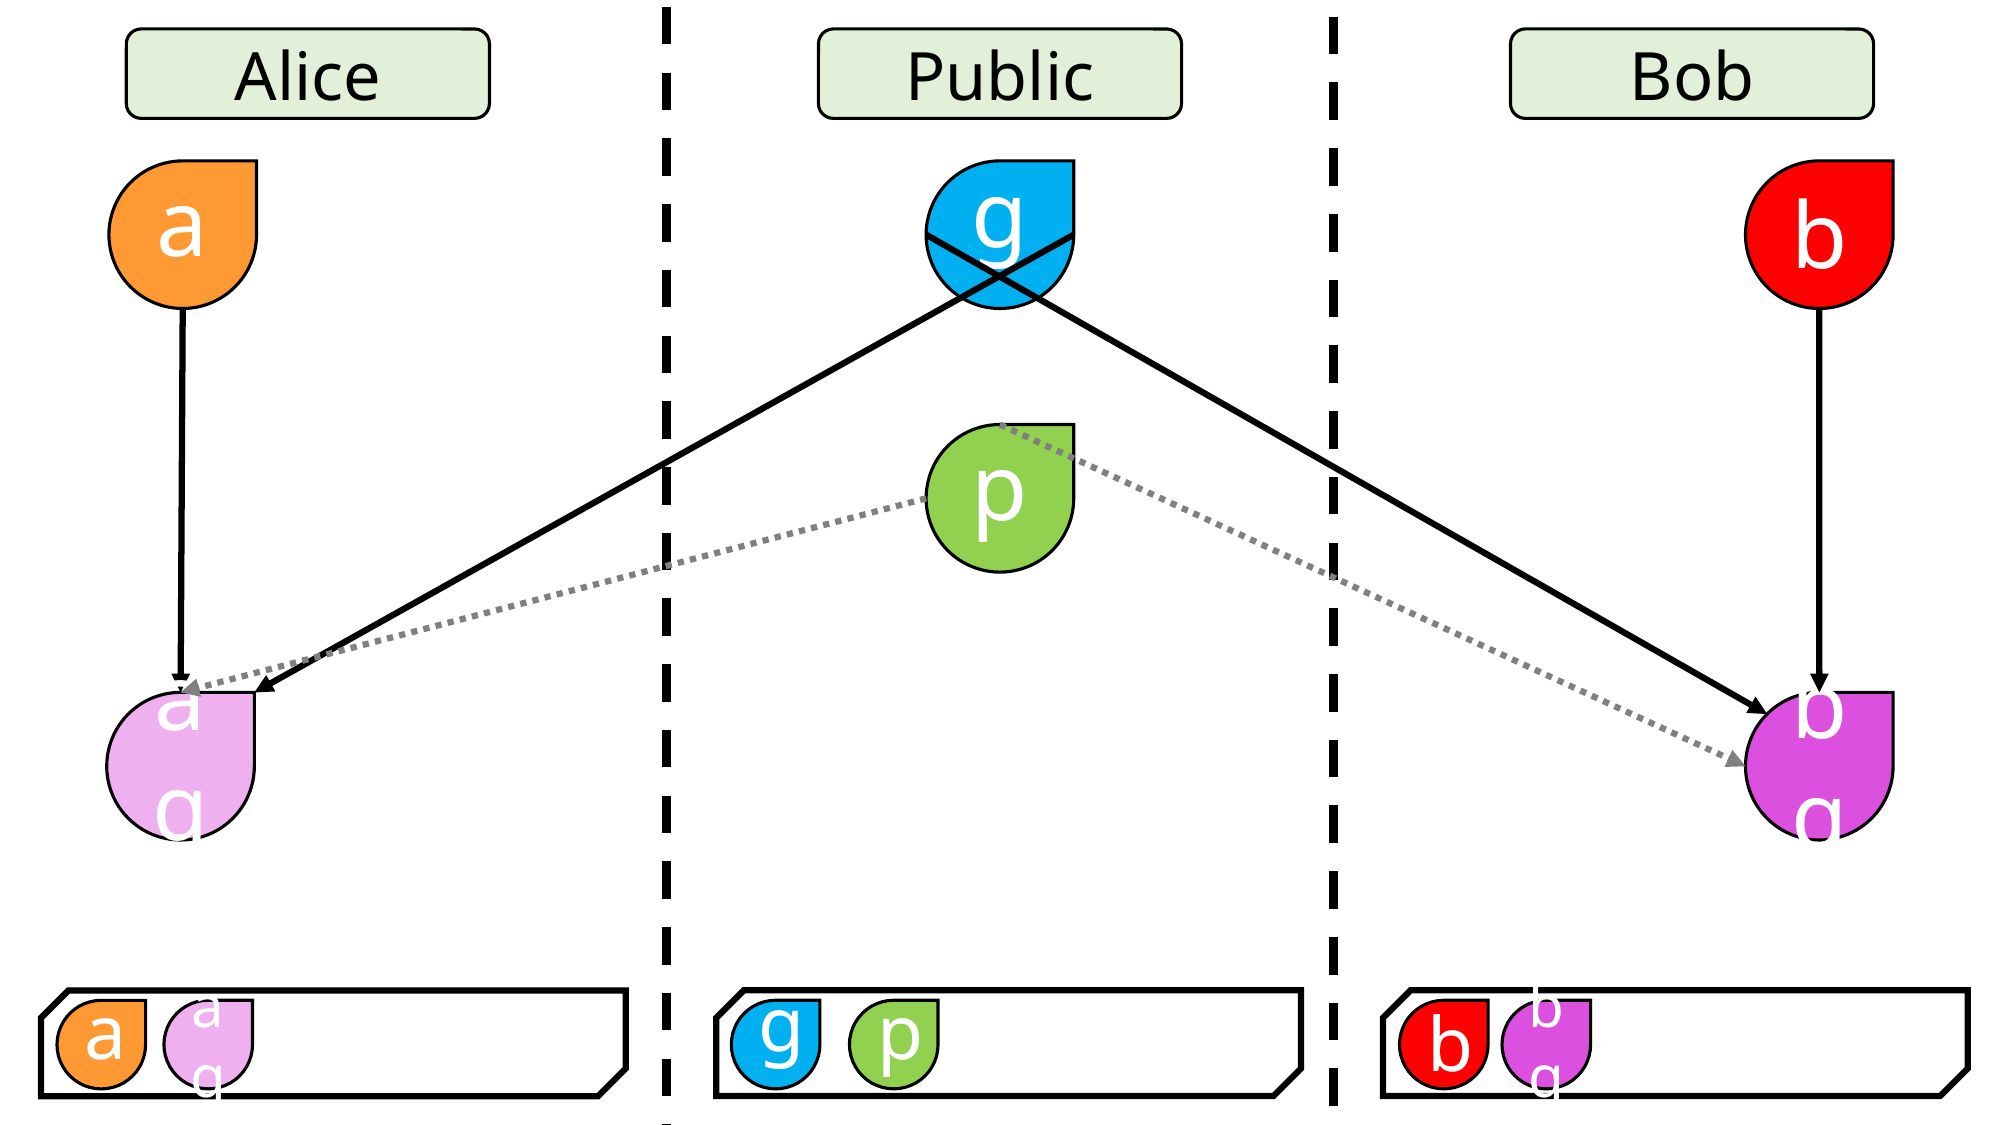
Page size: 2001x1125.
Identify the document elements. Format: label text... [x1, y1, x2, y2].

text_box g [925, 159, 1075, 272]
text_box a [55, 999, 147, 1090]
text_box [1073, 498, 1746, 767]
text_box Bob [1509, 27, 1875, 120]
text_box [1052, 286, 1768, 714]
text_box Public [817, 27, 1183, 120]
text_box a [107, 159, 258, 310]
text_box g [964, 281, 1035, 310]
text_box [254, 286, 948, 693]
text_box g [730, 999, 821, 1090]
text_box p [848, 999, 940, 1090]
text_box [715, 989, 1303, 1098]
text_box ag [105, 691, 256, 842]
text_box bg [1744, 691, 1895, 842]
text_box p [948, 423, 1052, 574]
text_box [39, 989, 627, 1098]
text_box bg [1500, 999, 1592, 1090]
text_box b [1744, 159, 1895, 310]
text_box [1381, 989, 1969, 1098]
text_box b [1398, 999, 1490, 1090]
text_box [254, 498, 927, 767]
text_box g [925, 239, 991, 296]
text_box ag [162, 999, 254, 1090]
text_box g [1007, 239, 1075, 297]
text_box Alice [125, 27, 491, 120]
